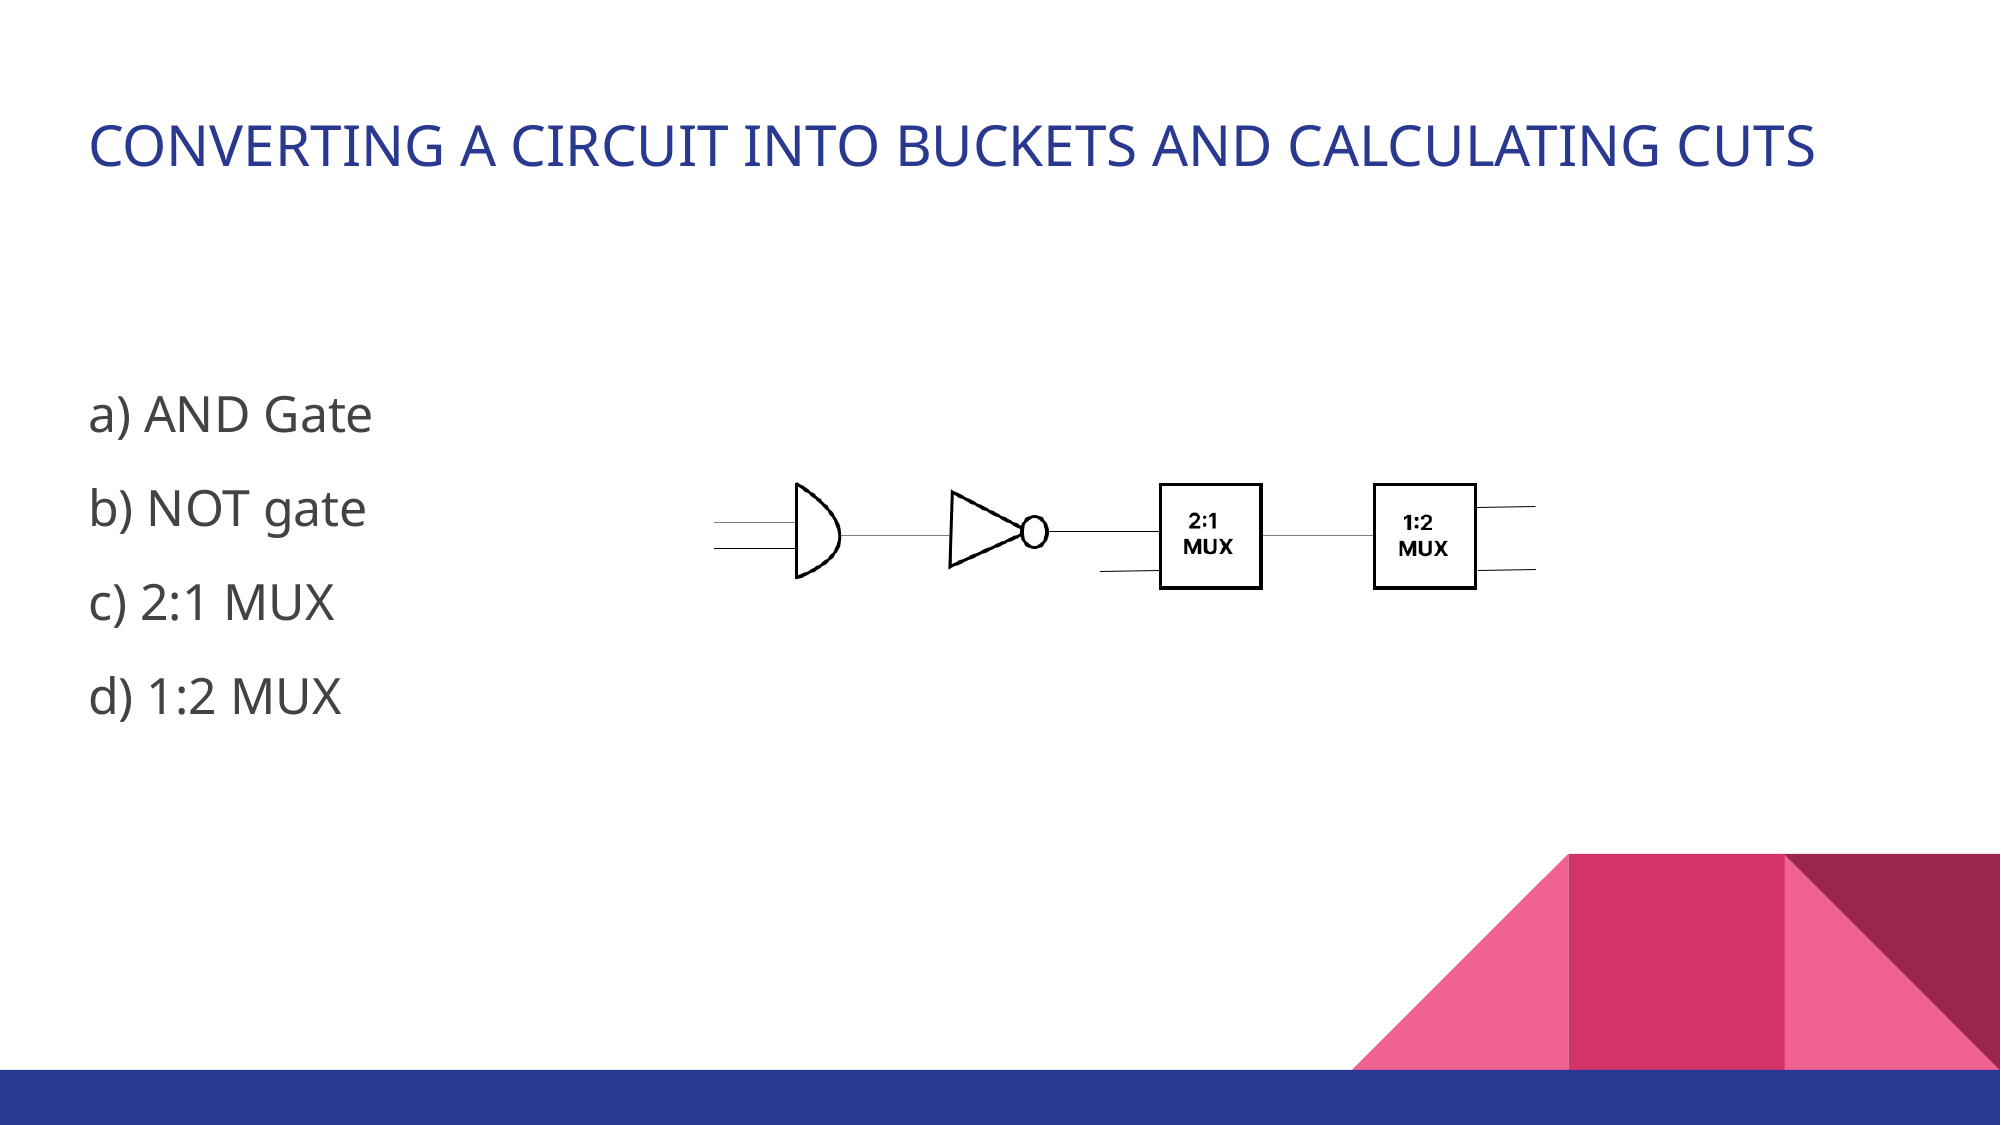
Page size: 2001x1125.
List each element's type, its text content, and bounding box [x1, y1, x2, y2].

picture [645, 396, 1574, 705]
title CONVERTING A CIRCUIT INTO BUCKETS AND CALCULATING CUTS [68, 89, 1932, 223]
list a) AND Gate b) NOT gate c) 2:1 MUX d) 1:2 MUX [68, 268, 1932, 1000]
